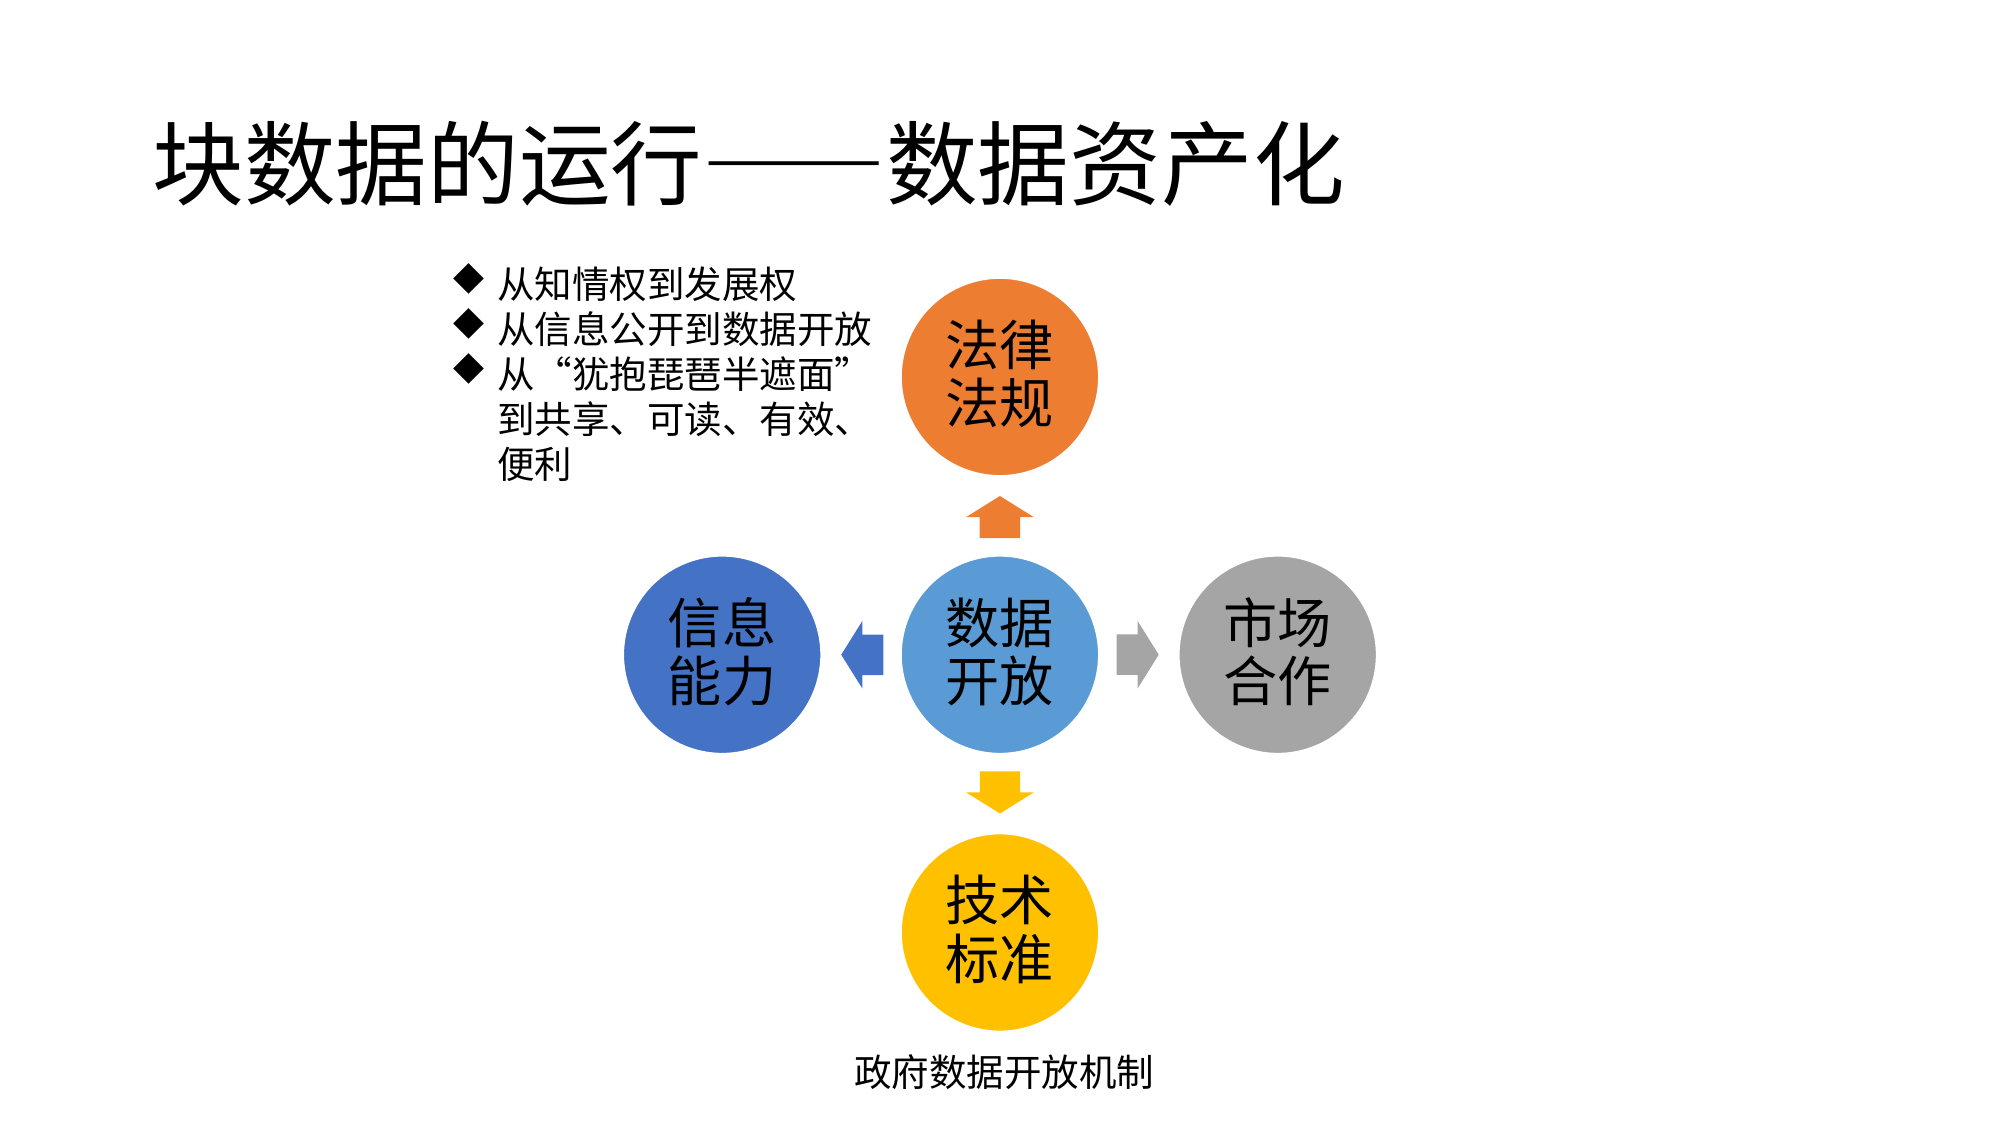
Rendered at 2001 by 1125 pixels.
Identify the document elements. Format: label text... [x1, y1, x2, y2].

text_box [434, 277, 1566, 1033]
text_box 政府数据开放机制 [839, 1041, 1188, 1102]
text_box 从知情权到发展权 从信息公开到数据开放 从“犹抱琵琶半遮面”到共享、可读、有效、便利 [435, 254, 902, 277]
title 块数据的运行——数据资产化 [137, 59, 1863, 278]
